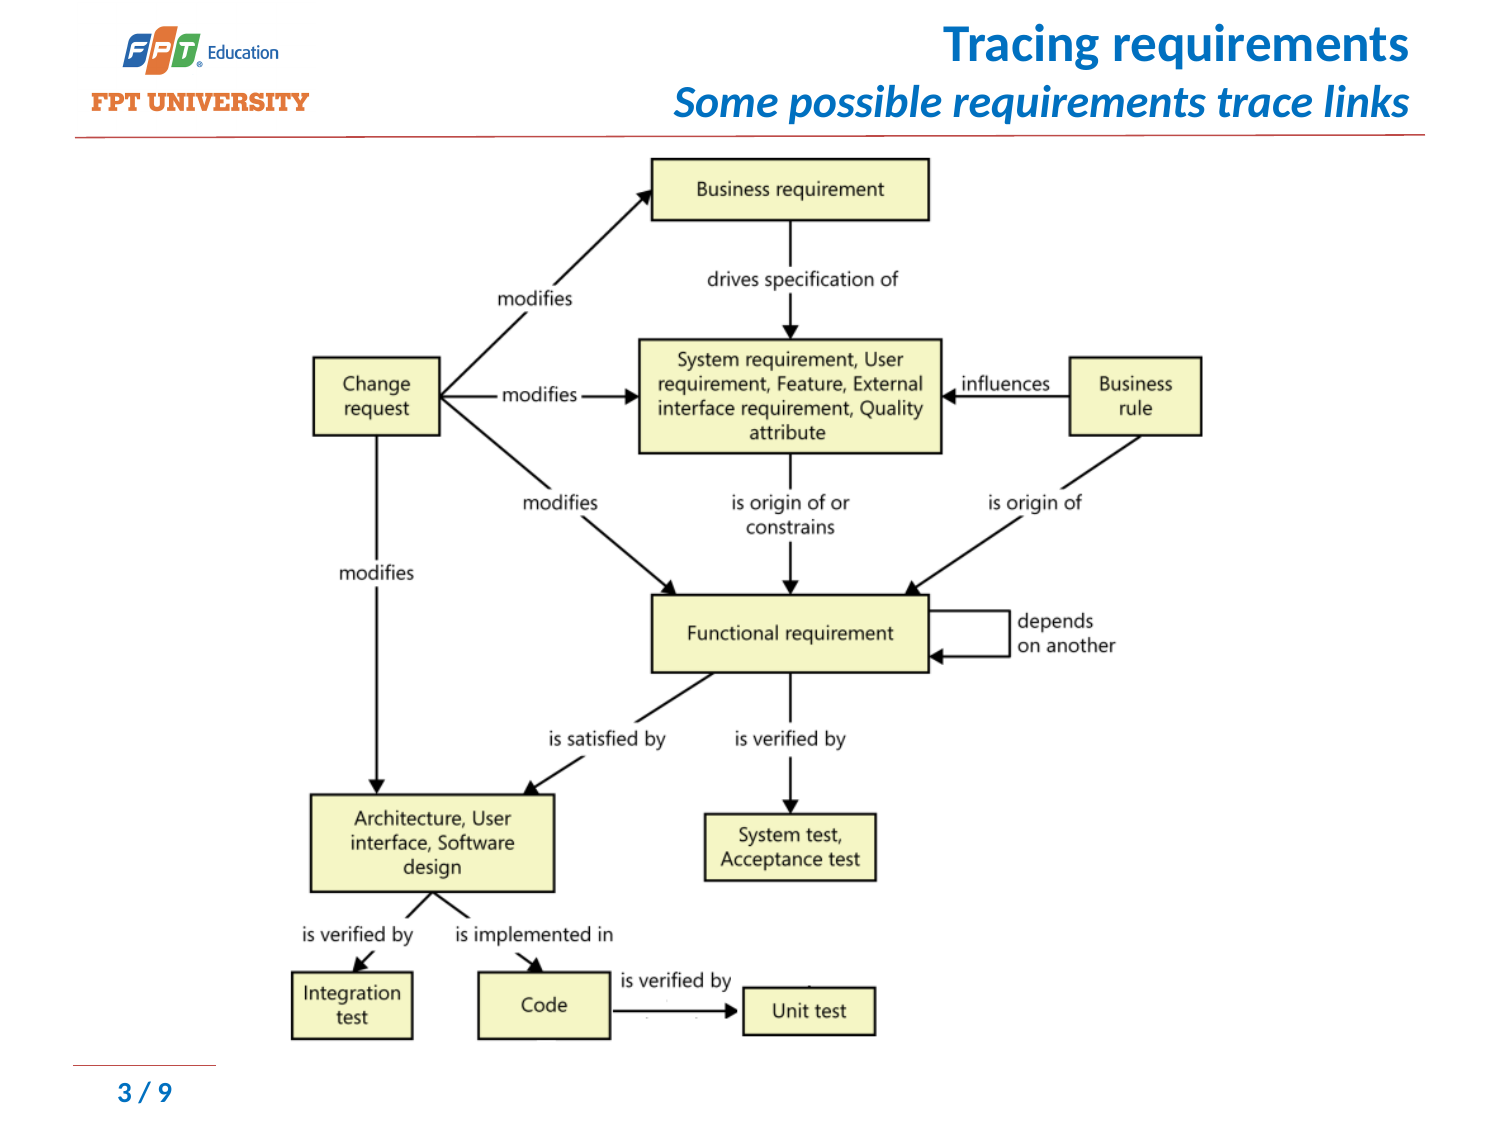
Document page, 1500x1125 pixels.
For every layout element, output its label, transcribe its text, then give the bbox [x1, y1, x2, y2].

title Tracing requirements Some possible requirements trace links [315, 0, 1425, 135]
picture [286, 139, 1214, 1044]
picture [77, 2, 315, 133]
